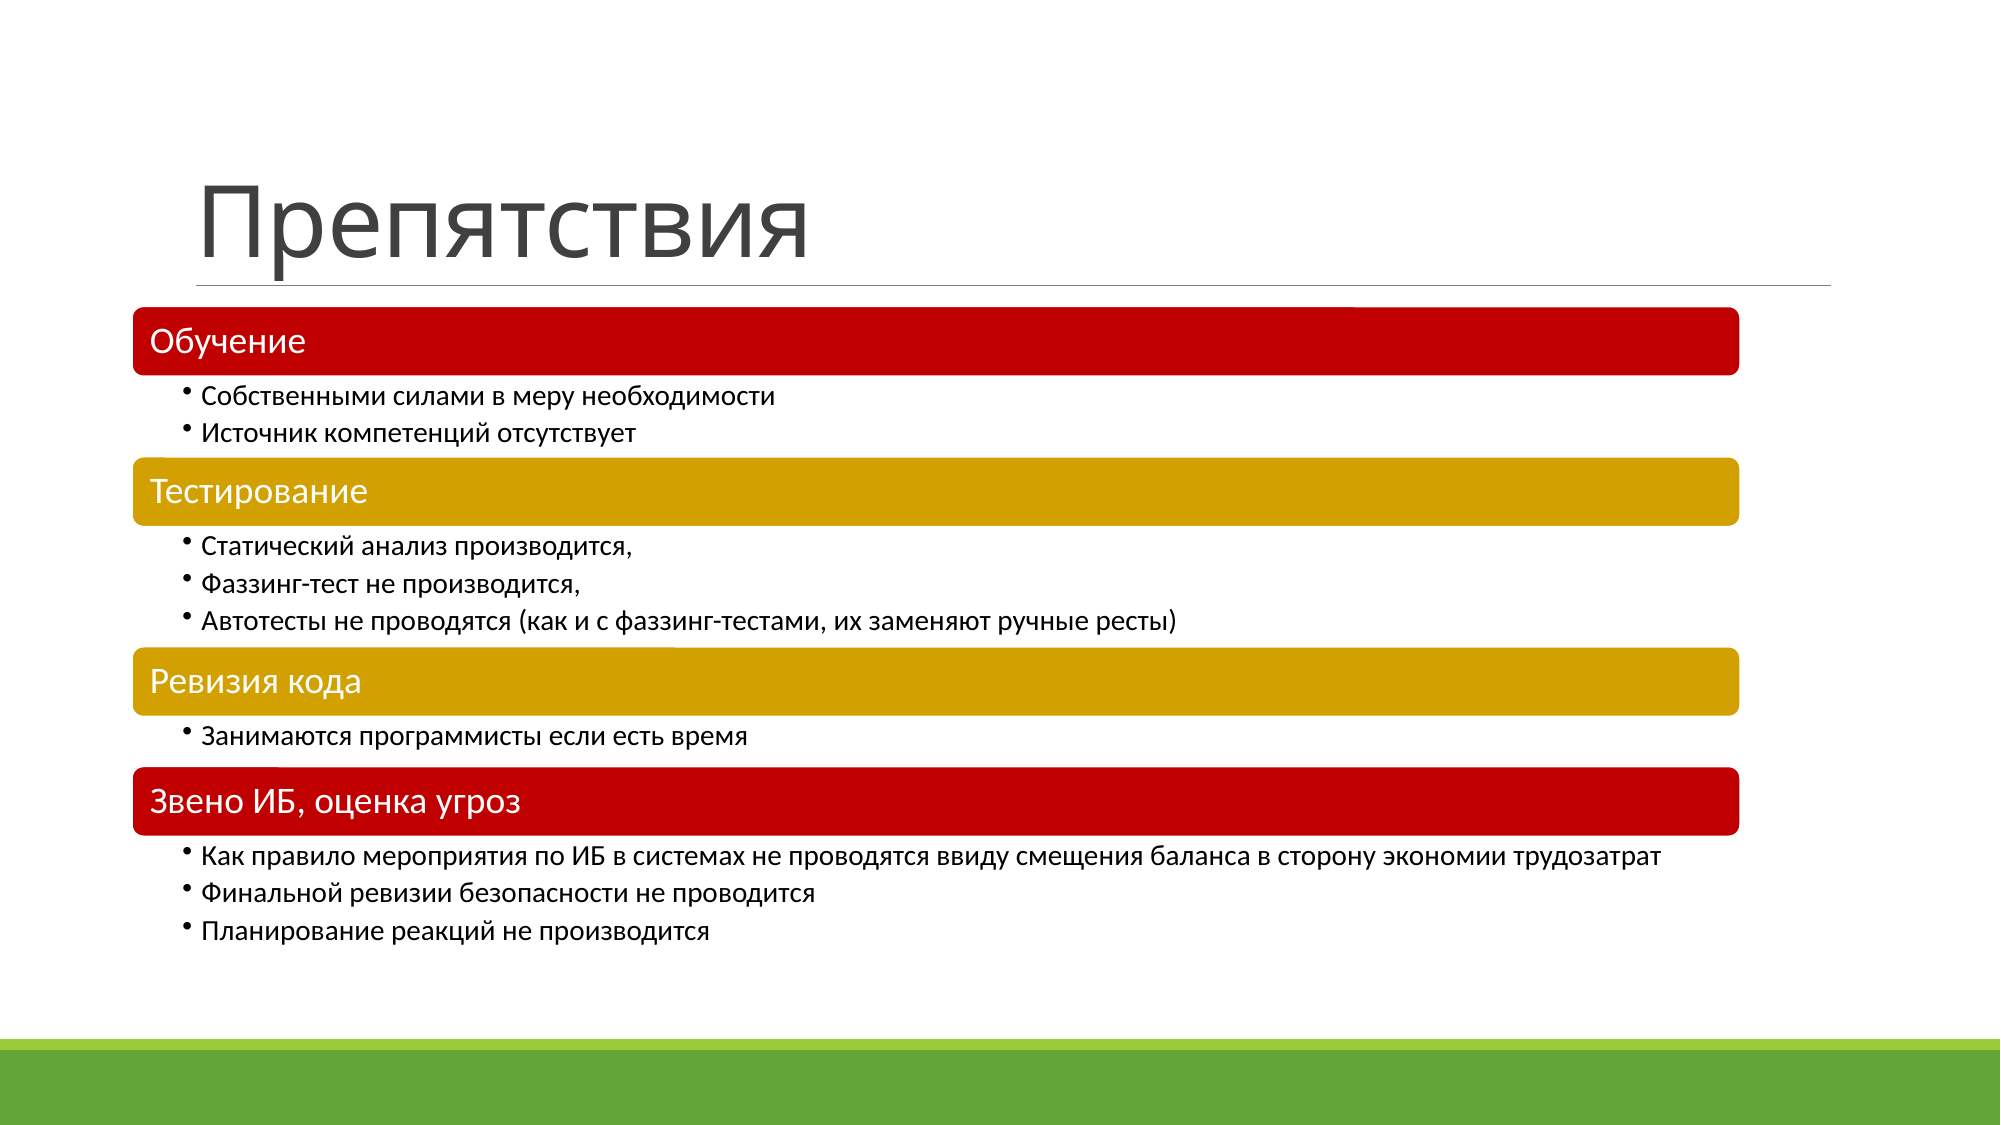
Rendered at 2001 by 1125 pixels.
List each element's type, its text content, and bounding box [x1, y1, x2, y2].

title Препятствия [180, 47, 1830, 285]
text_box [130, 281, 1742, 1021]
